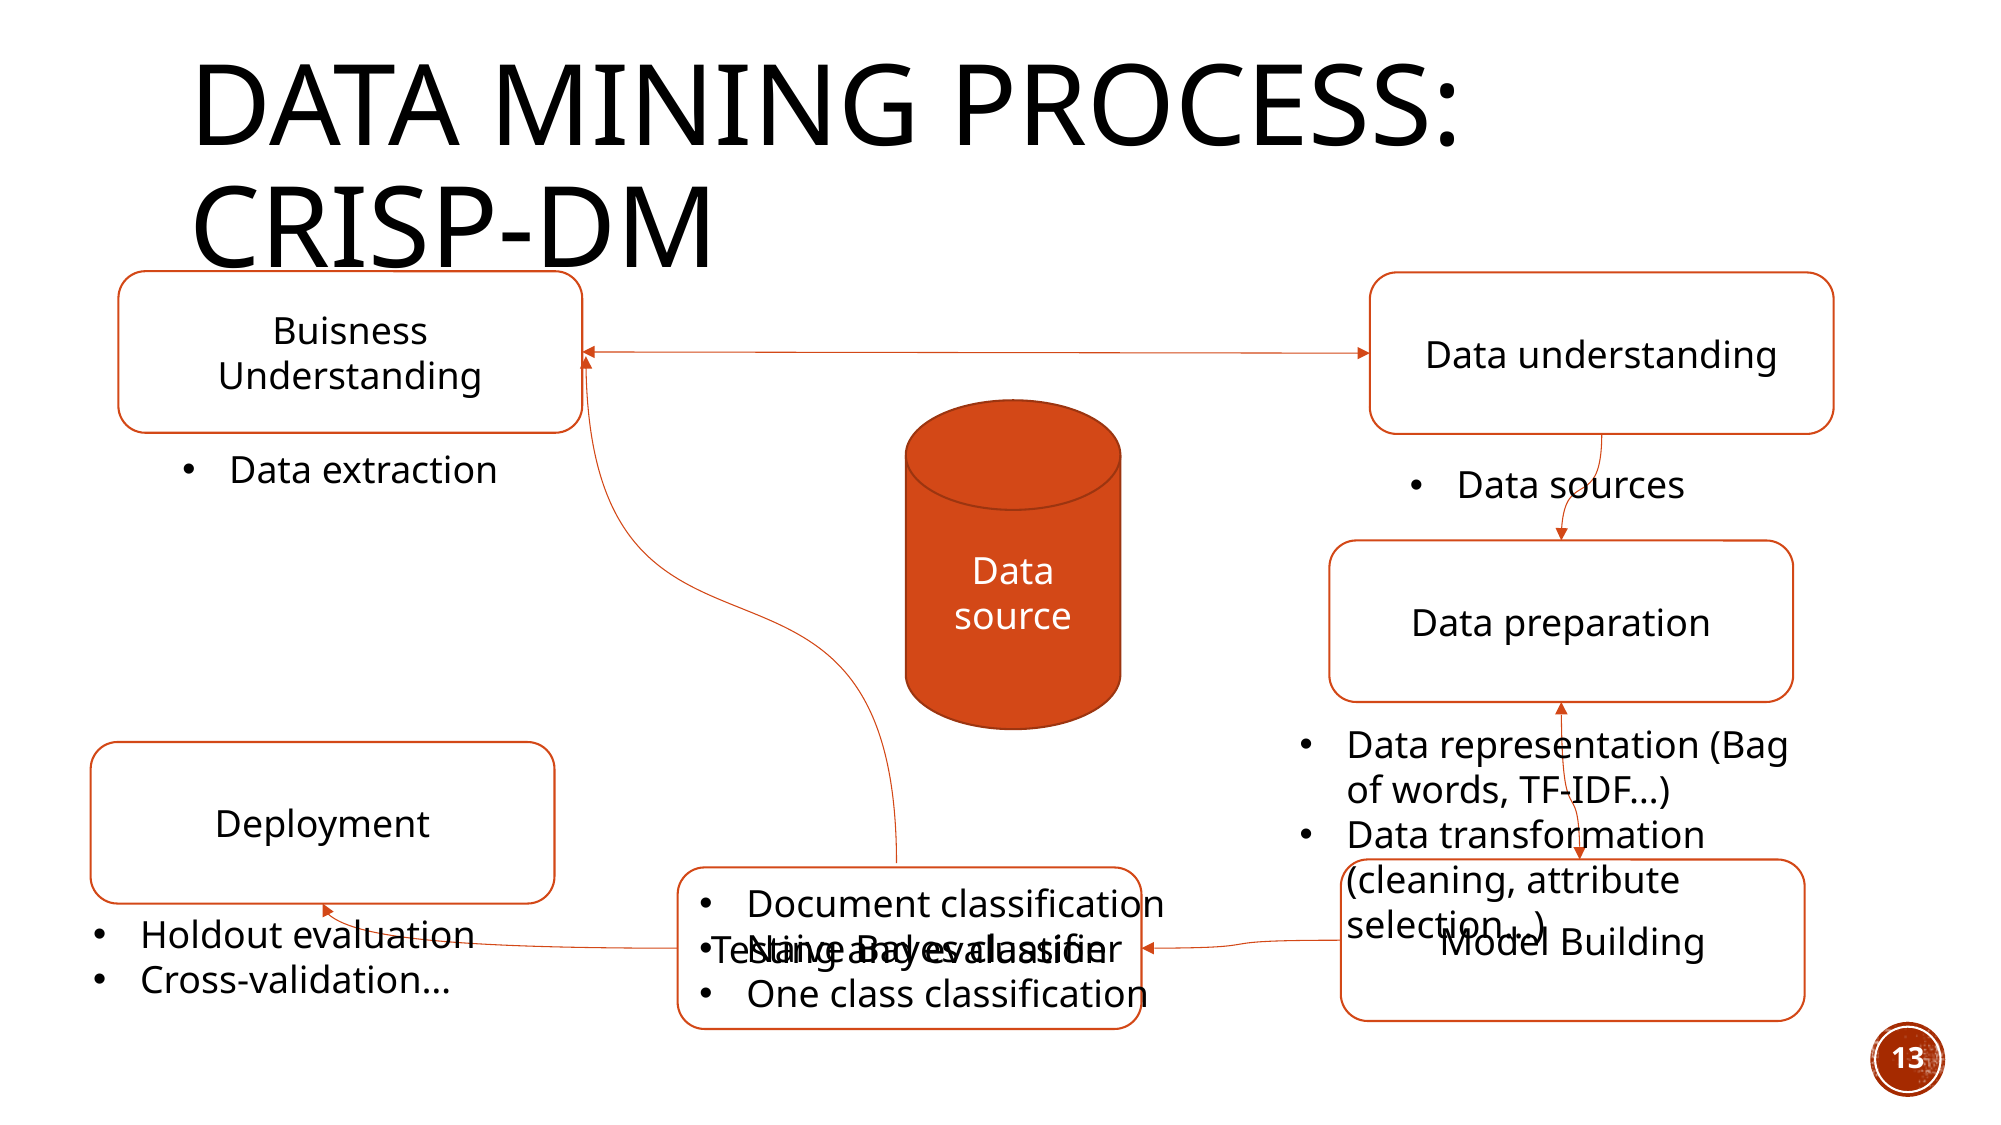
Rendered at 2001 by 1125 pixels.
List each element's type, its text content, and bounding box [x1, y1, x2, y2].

title Data mining process: CRISP-DM [174, 38, 1825, 302]
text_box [1143, 942, 1339, 946]
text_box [1530, 469, 1633, 505]
text_box Data preparation [1328, 539, 1795, 704]
text_box Buisness Understanding [117, 270, 584, 434]
text_box Deployment [89, 740, 556, 903]
text_box Testing and evaluation [686, 1023, 1133, 1031]
text_box Data source [904, 399, 1122, 731]
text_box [489, 455, 993, 764]
text_box Model Building [1340, 999, 1806, 1023]
text_box Data sources [1394, 454, 1809, 514]
text_box Holdout evaluation Cross-validation… [78, 903, 632, 1008]
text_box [1494, 774, 1647, 788]
text_box Data understanding [1368, 271, 1835, 435]
text_box Document classification Naive Bayes classifier One class classification [684, 872, 1238, 1023]
text_box Data extraction [167, 438, 582, 499]
slide_number 13 [1855, 1028, 1961, 1089]
text_box Data representation (Bag of words, TF-IDF…) Data transformation (cleaning, attribute selection…) [1284, 713, 1838, 999]
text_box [325, 905, 676, 947]
text_box Testing and evaluation [687, 866, 1132, 872]
text_box Testing and evaluation [676, 875, 684, 1021]
